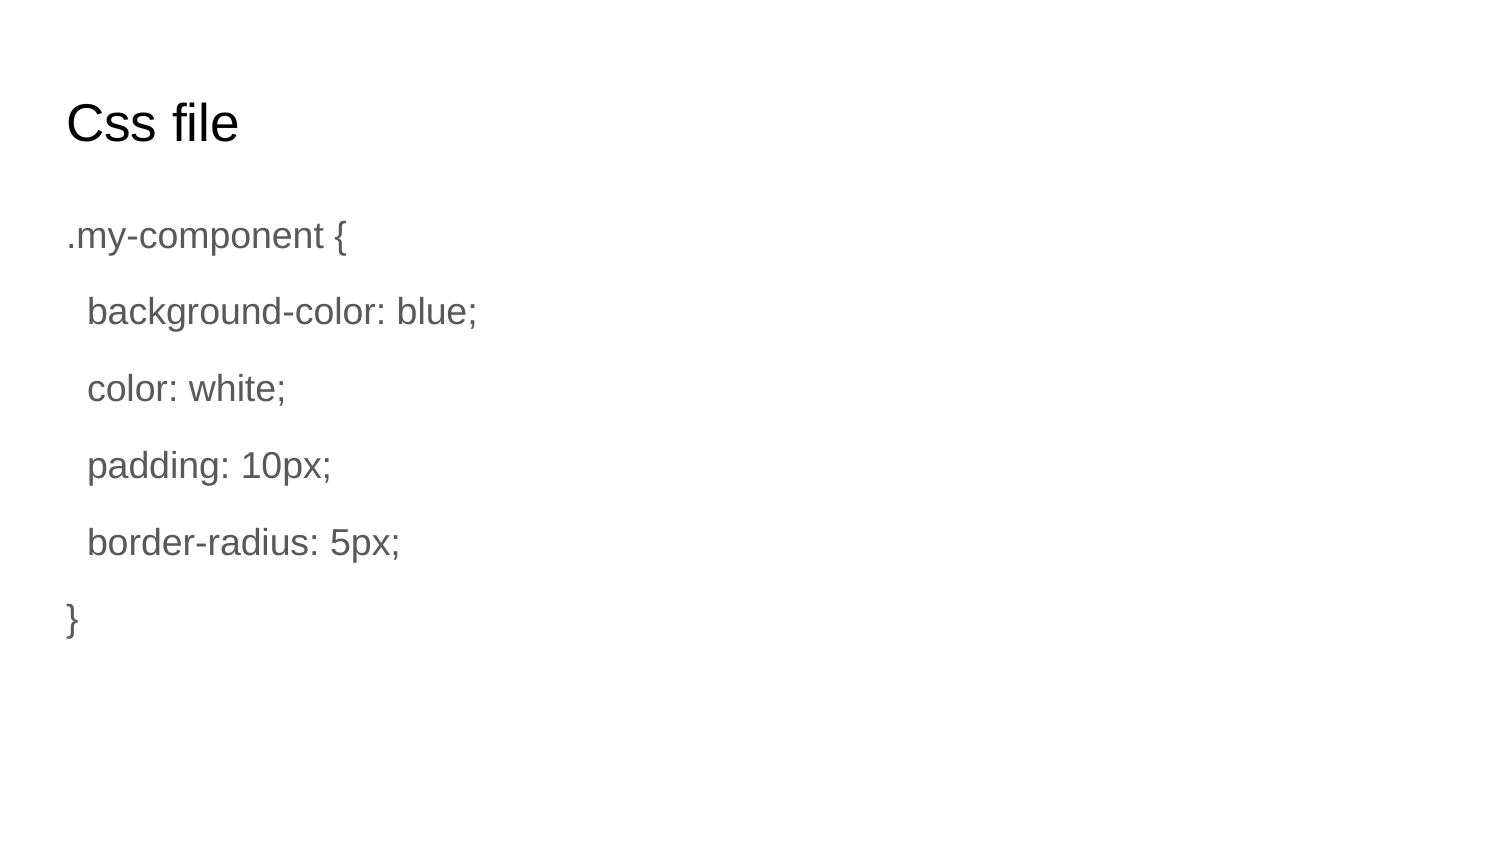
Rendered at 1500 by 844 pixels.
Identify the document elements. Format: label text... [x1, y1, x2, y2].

list .my-component { background-color: blue; color: white; padding: 10px; border-radius: 5px; } [51, 189, 1449, 750]
title Css file [51, 72, 1449, 167]
